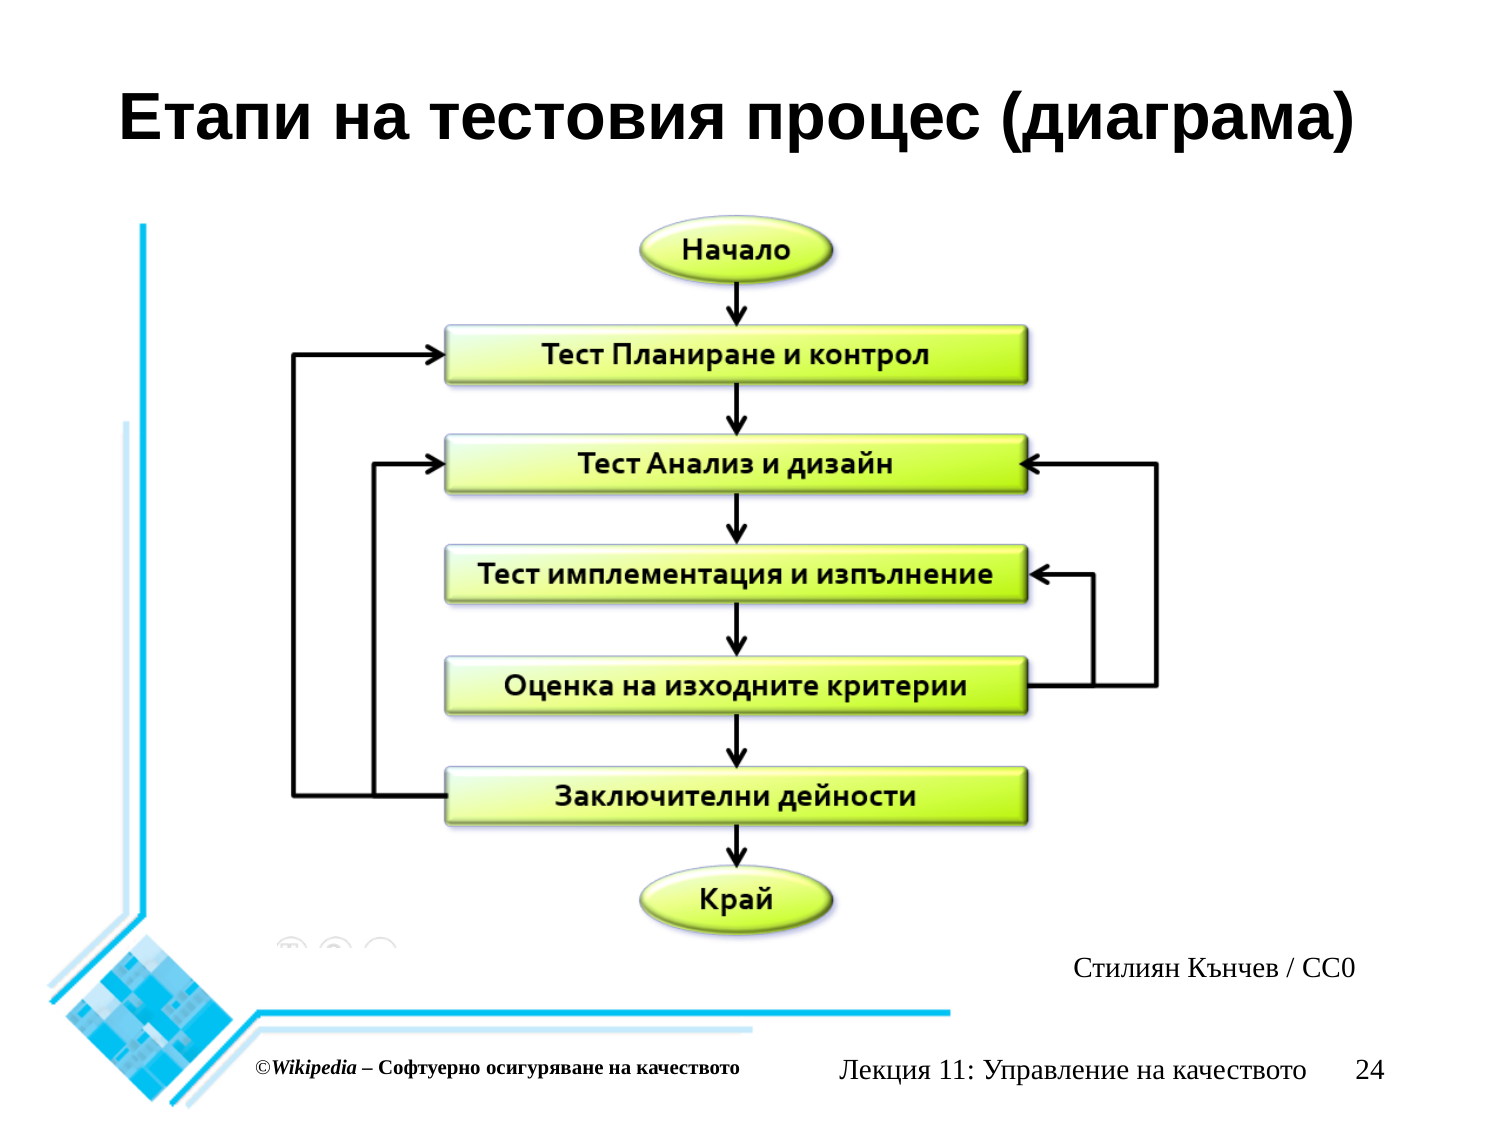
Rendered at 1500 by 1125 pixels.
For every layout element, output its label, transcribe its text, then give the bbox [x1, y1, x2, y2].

title Етапи на тестовия процес (диаграма) [62, 37, 1413, 188]
slide_number ©Wikipedia – Софтуерно осигуряване на качеството [240, 1046, 794, 1094]
picture [35, 212, 963, 1122]
text_box Стилиян Кънчев / CC0 [1058, 940, 1371, 991]
picture [277, 207, 1174, 948]
footer Лекция 11: Управление на качеството [794, 1042, 1325, 1118]
slide_number 24 [1325, 1042, 1400, 1118]
